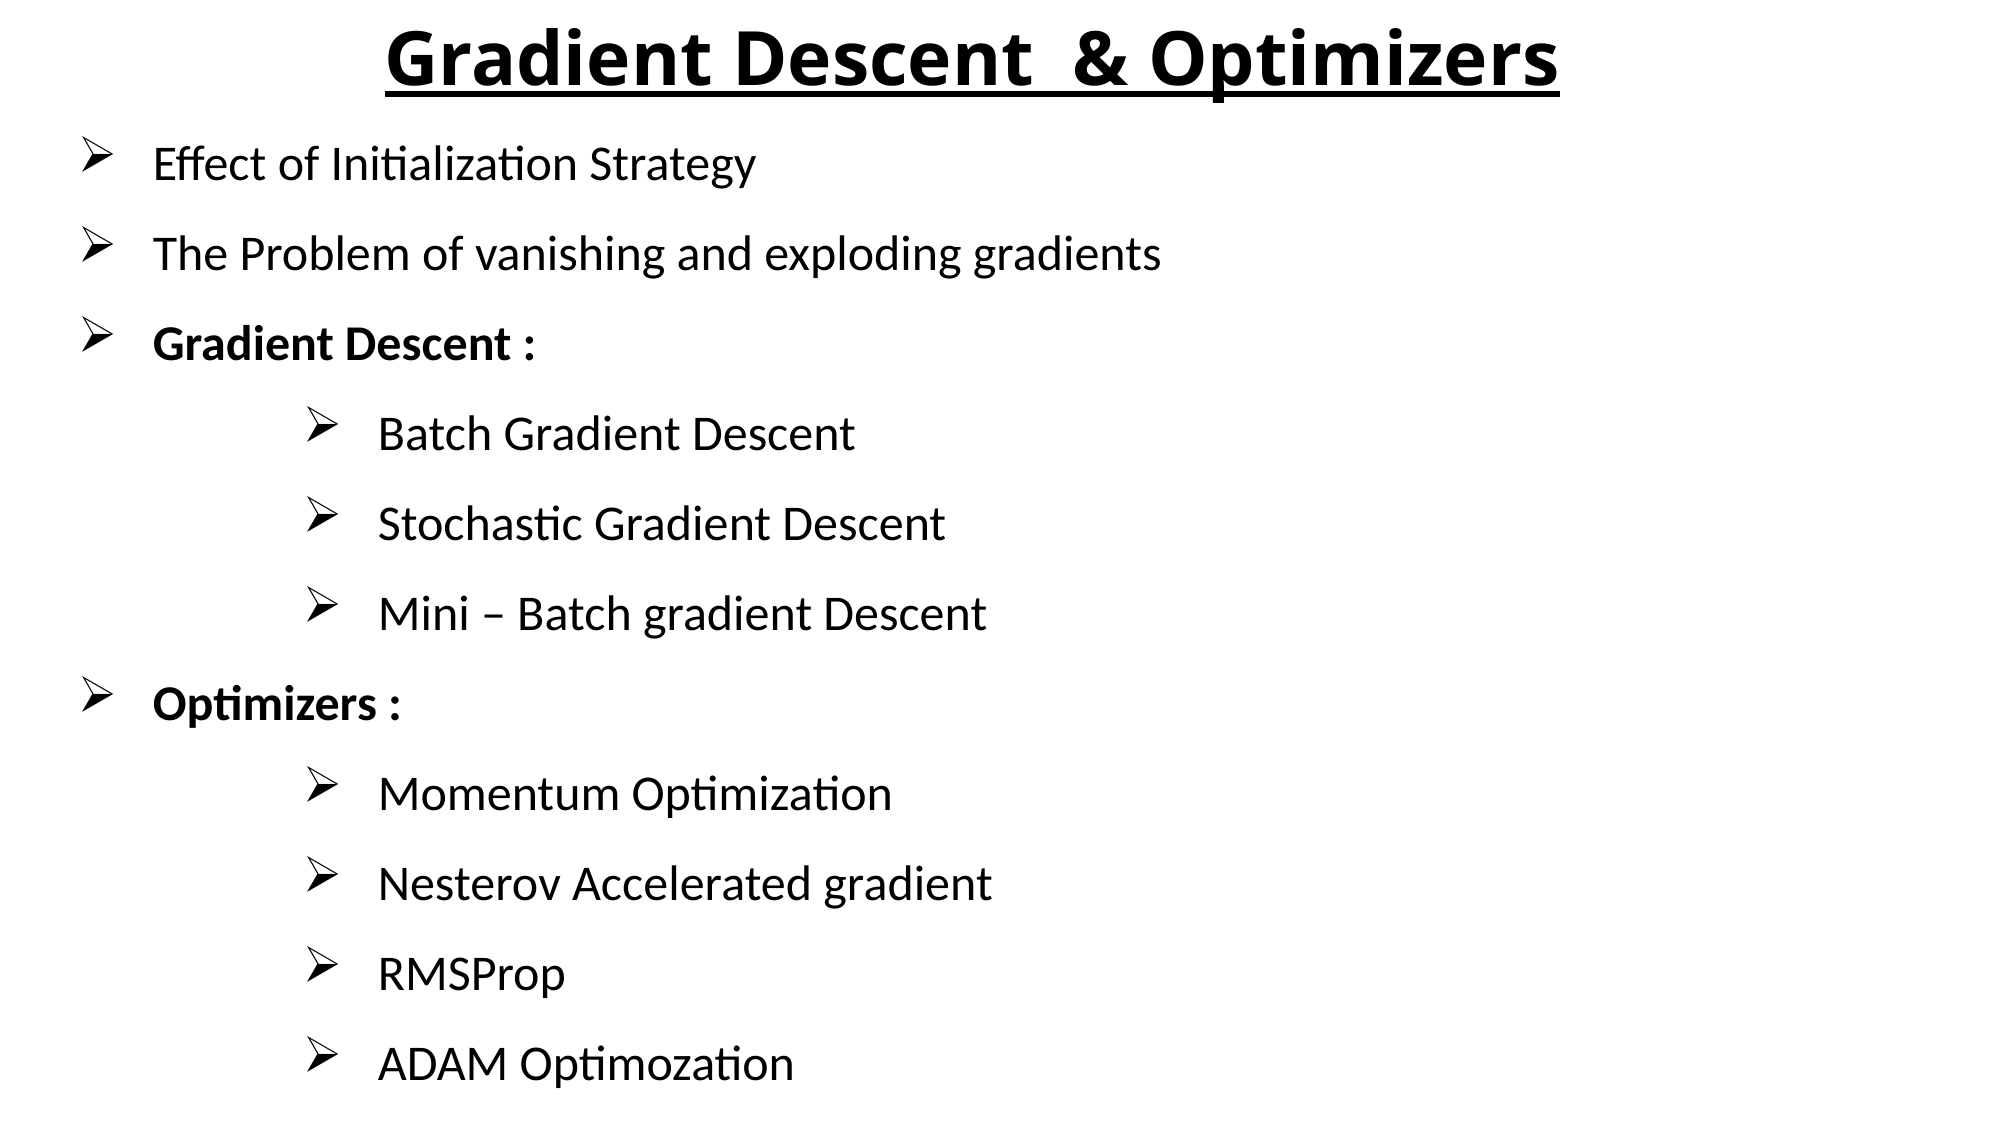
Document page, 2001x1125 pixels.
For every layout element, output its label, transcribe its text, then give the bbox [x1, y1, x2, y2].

text_box Effect of Initialization Strategy The Problem of vanishing and exploding gradients Gradient Descent : Batch Gradient Descent Stochastic Gradient Descent Mini – Batch gradient Descent Optimizers : Momentum Optimization Nesterov Accelerated gradient RMSProp ADAM Optimozation [63, 92, 1937, 1098]
text_box Gradient Descent & Optimizers [369, 3, 1576, 92]
